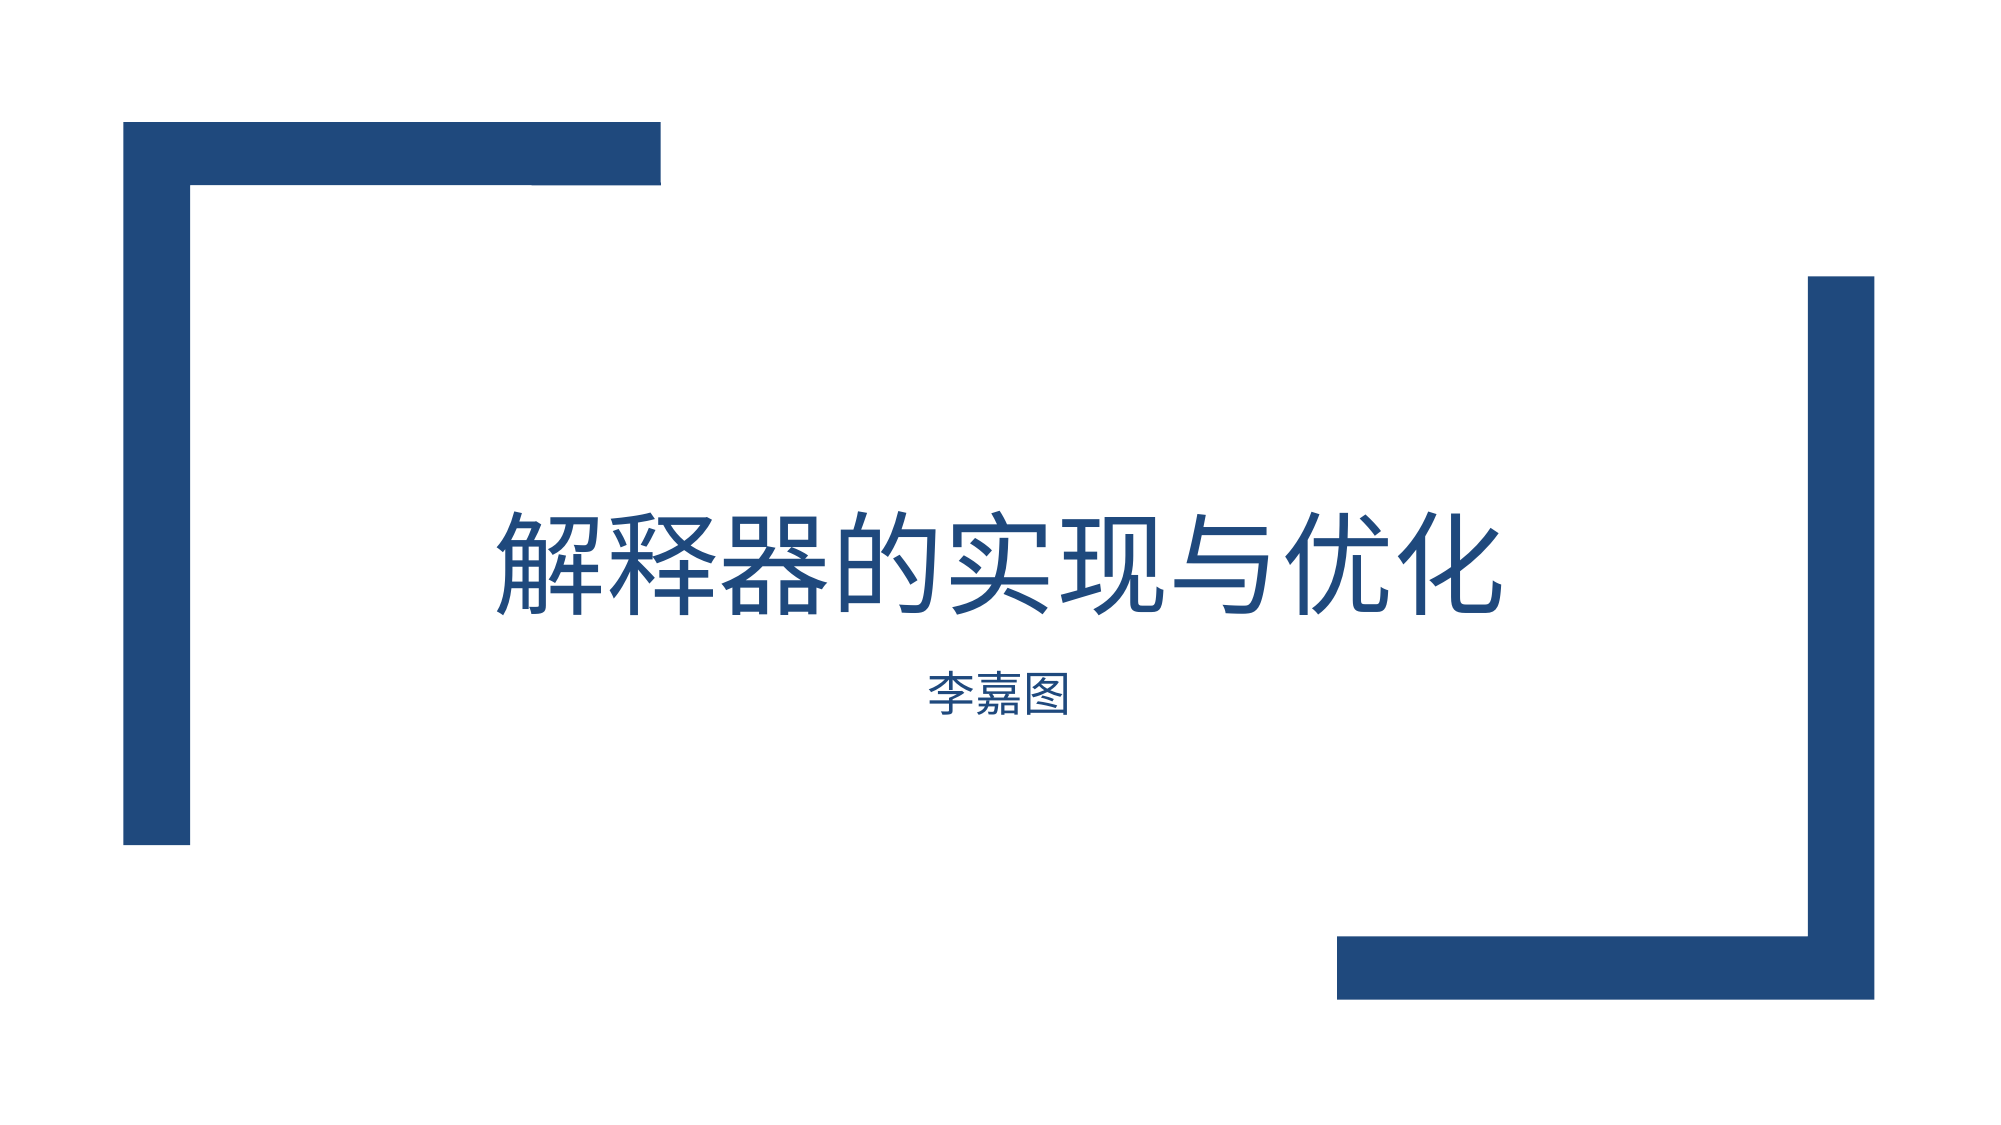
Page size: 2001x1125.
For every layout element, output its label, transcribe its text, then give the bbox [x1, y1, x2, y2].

subtitle 李嘉图 [439, 649, 1561, 828]
